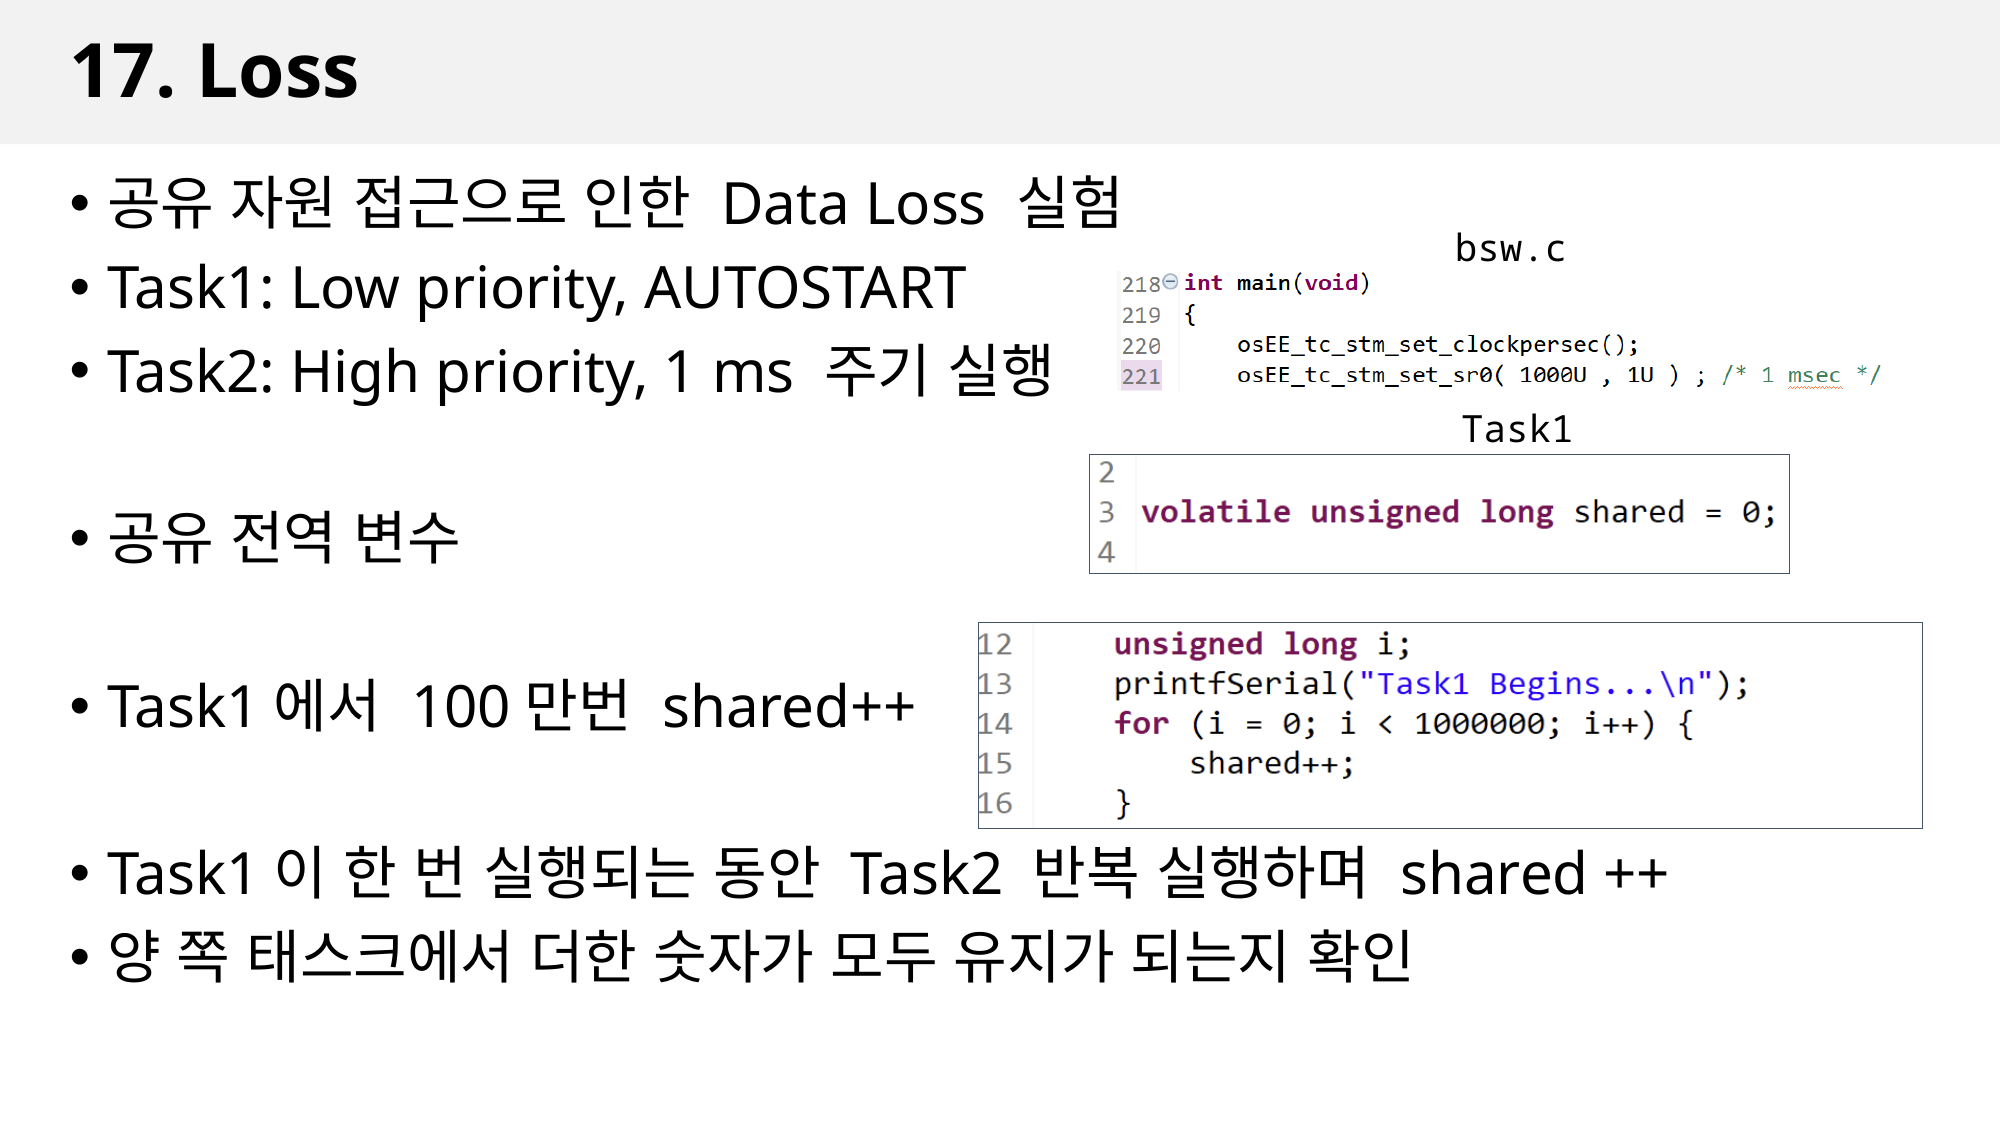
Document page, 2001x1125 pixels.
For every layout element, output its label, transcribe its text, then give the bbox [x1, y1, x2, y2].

picture [978, 622, 1923, 829]
picture [1117, 271, 1923, 391]
text_box Task1 [1446, 397, 1589, 454]
picture [1089, 454, 1790, 574]
text_box bsw.c [1440, 216, 1582, 271]
list 공유 자원 접근으로 인한 Data Loss 실험 Task1: Low priority, AUTOSTART Task2: High priority, 1 ms 주기 실행 공유 전역 변수 Task1에서 100만번 shared++ Task1이 한 번 실행되는 동안 Task2 반복 실행하며 shared ++ 양 쪽 태스크에서 더한 숫자가 모두 유지가 되는지 확인 [54, 166, 1946, 1090]
title 17. Loss [54, 10, 1946, 136]
